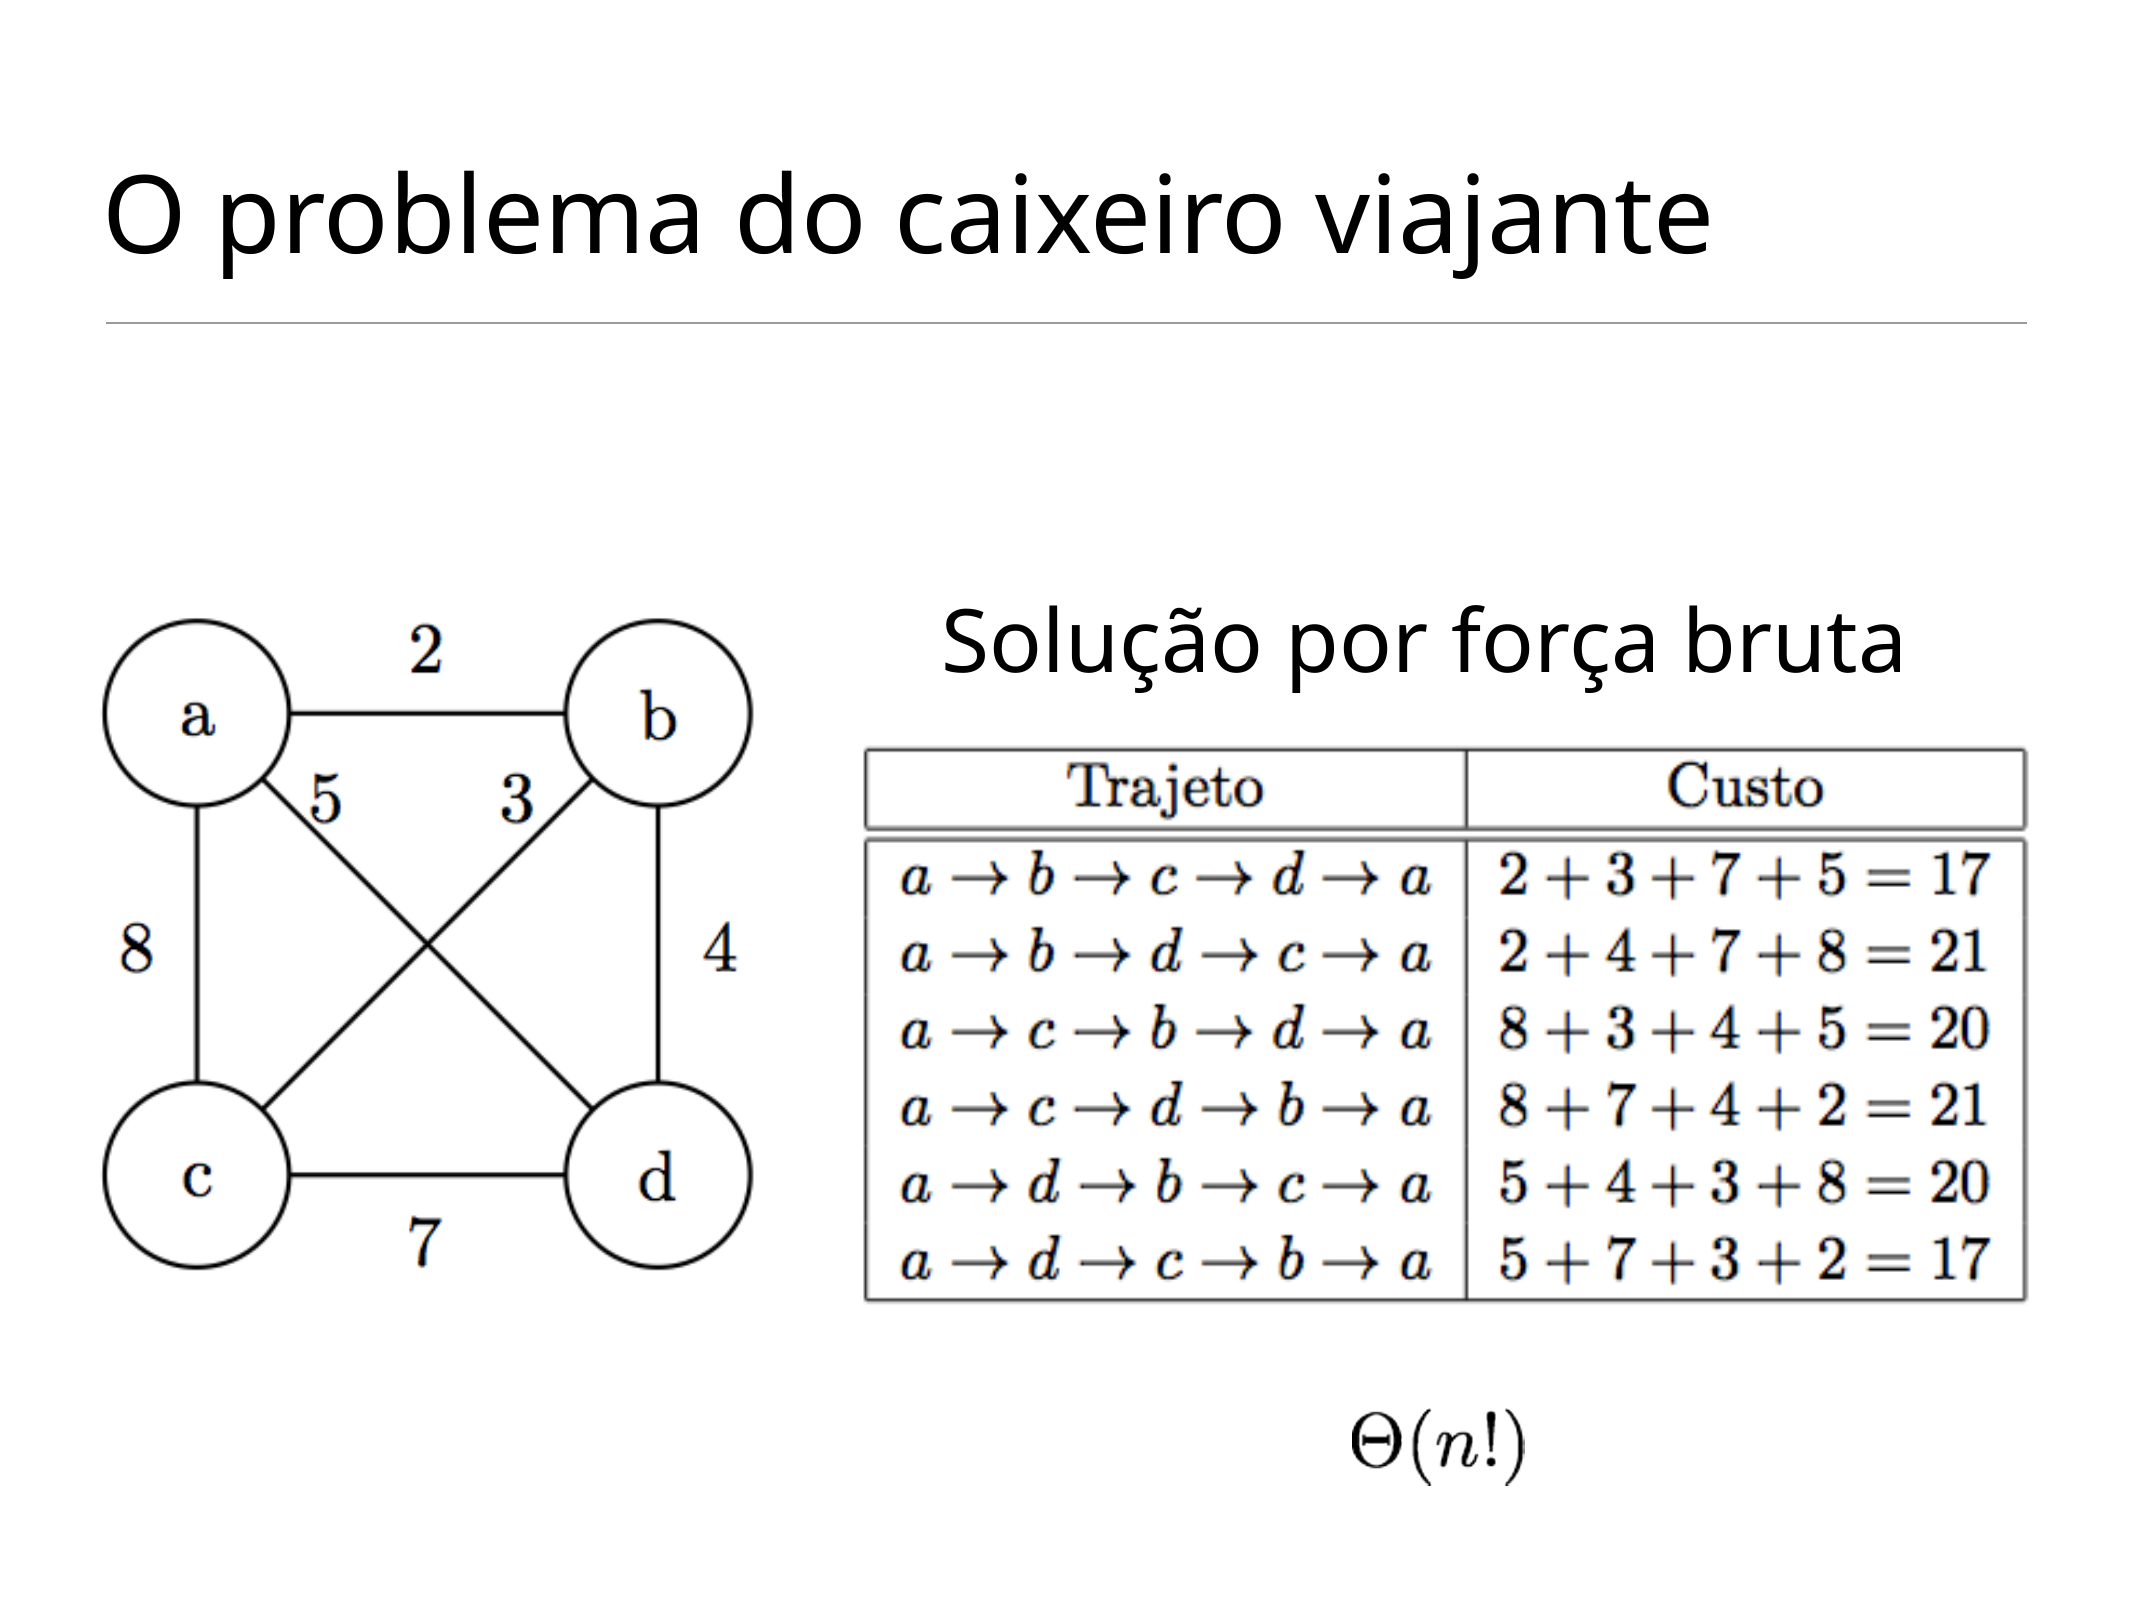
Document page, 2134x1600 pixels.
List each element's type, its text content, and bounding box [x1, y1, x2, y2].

picture [1351, 1408, 1526, 1486]
picture [60, 591, 771, 1292]
title O problema do caixeiro viajante [93, 53, 2041, 284]
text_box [853, 560, 2041, 1313]
